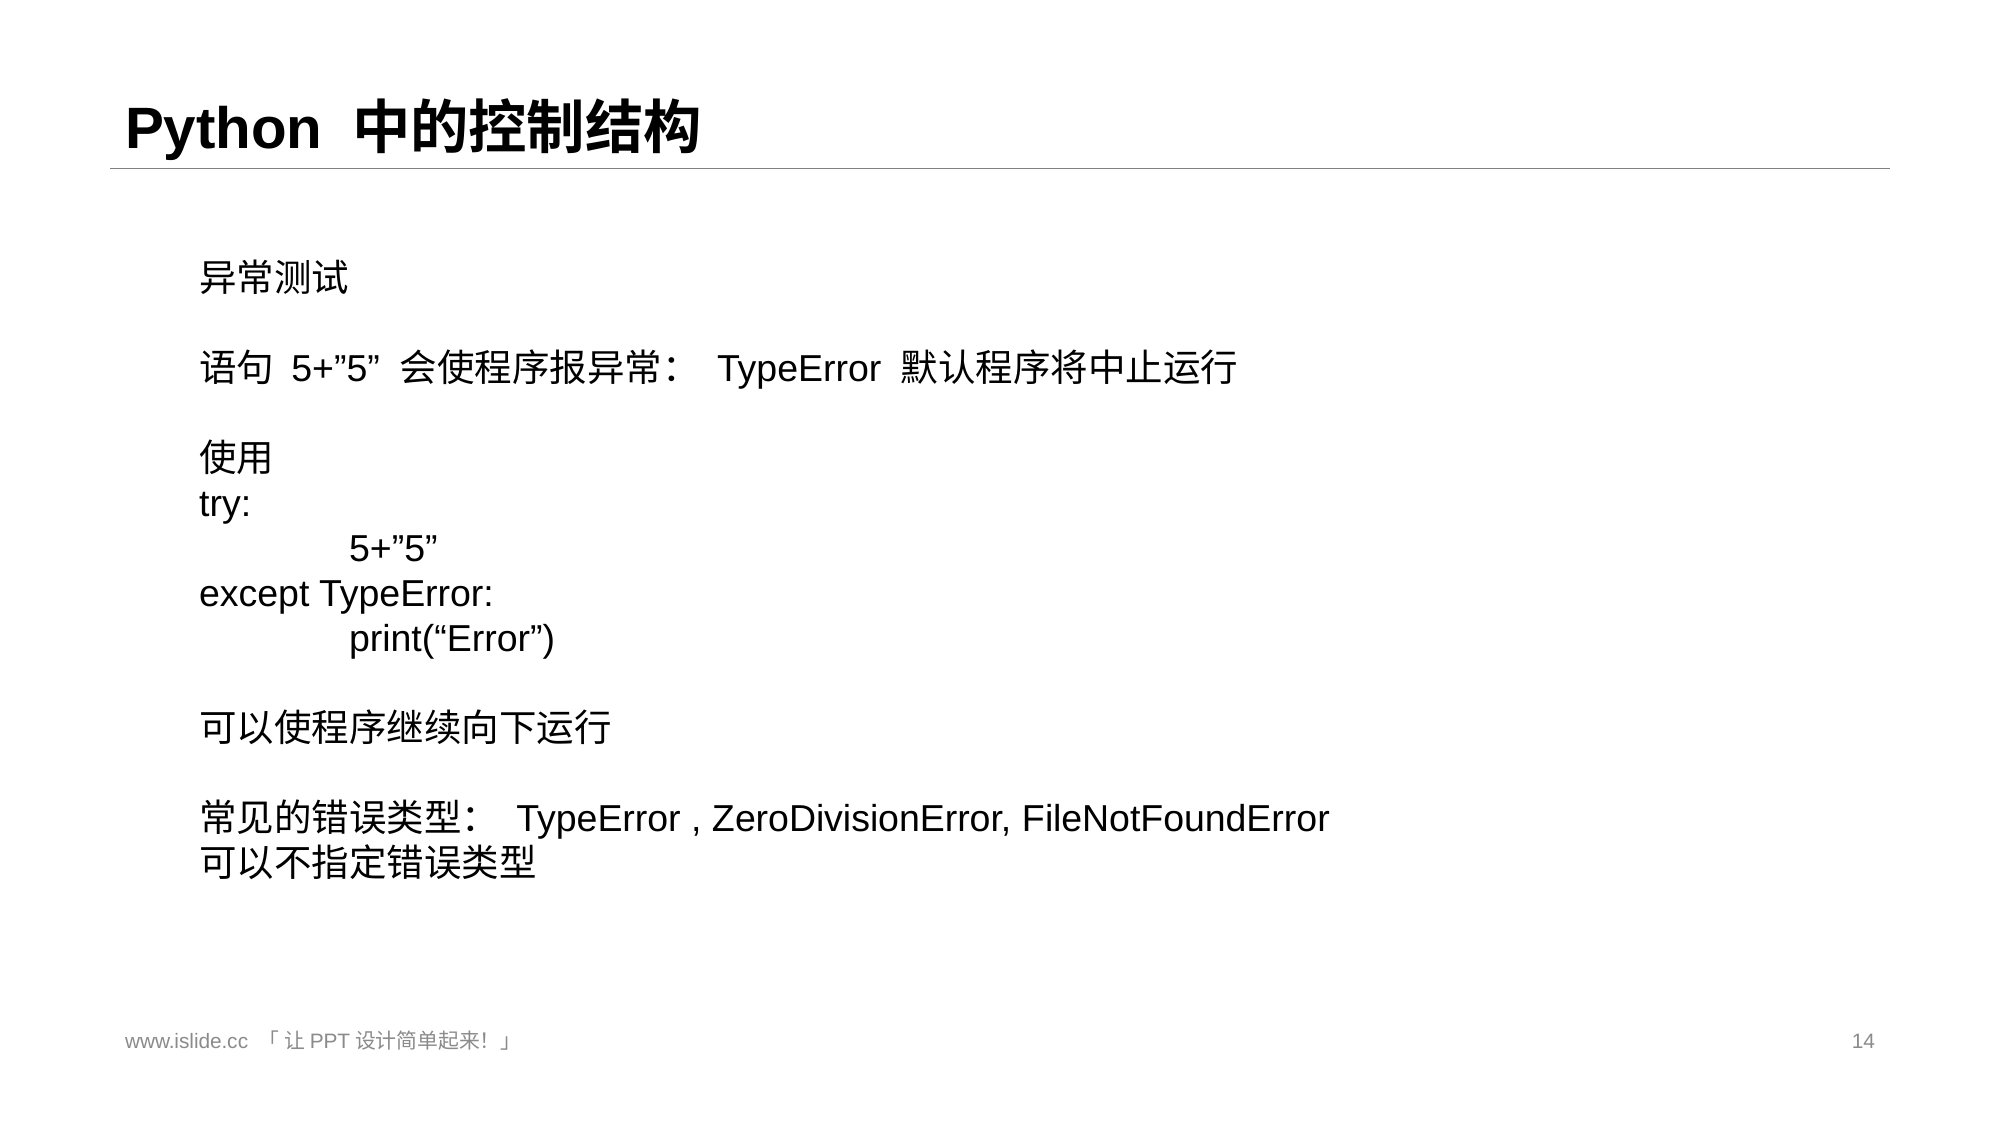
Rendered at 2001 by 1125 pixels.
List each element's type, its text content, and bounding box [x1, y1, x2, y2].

title Python 中的控制结构 [109, 0, 1890, 169]
footer www.islide.cc 「 让PPT设计简单起来！」 [109, 1023, 790, 1058]
text_box 异常测试 语句 5+”5” 会使程序报异常： TypeError 默认程序将中止运行 使用 try: 5+”5” except TypeError: print(“Error”) 可以使程序继续向下运行 常见的错误类型： TypeError , ZeroDivisionError, FileNotFoundError 可以不指定错误类型 [184, 246, 1719, 892]
slide_number 14 [1412, 1023, 1890, 1058]
